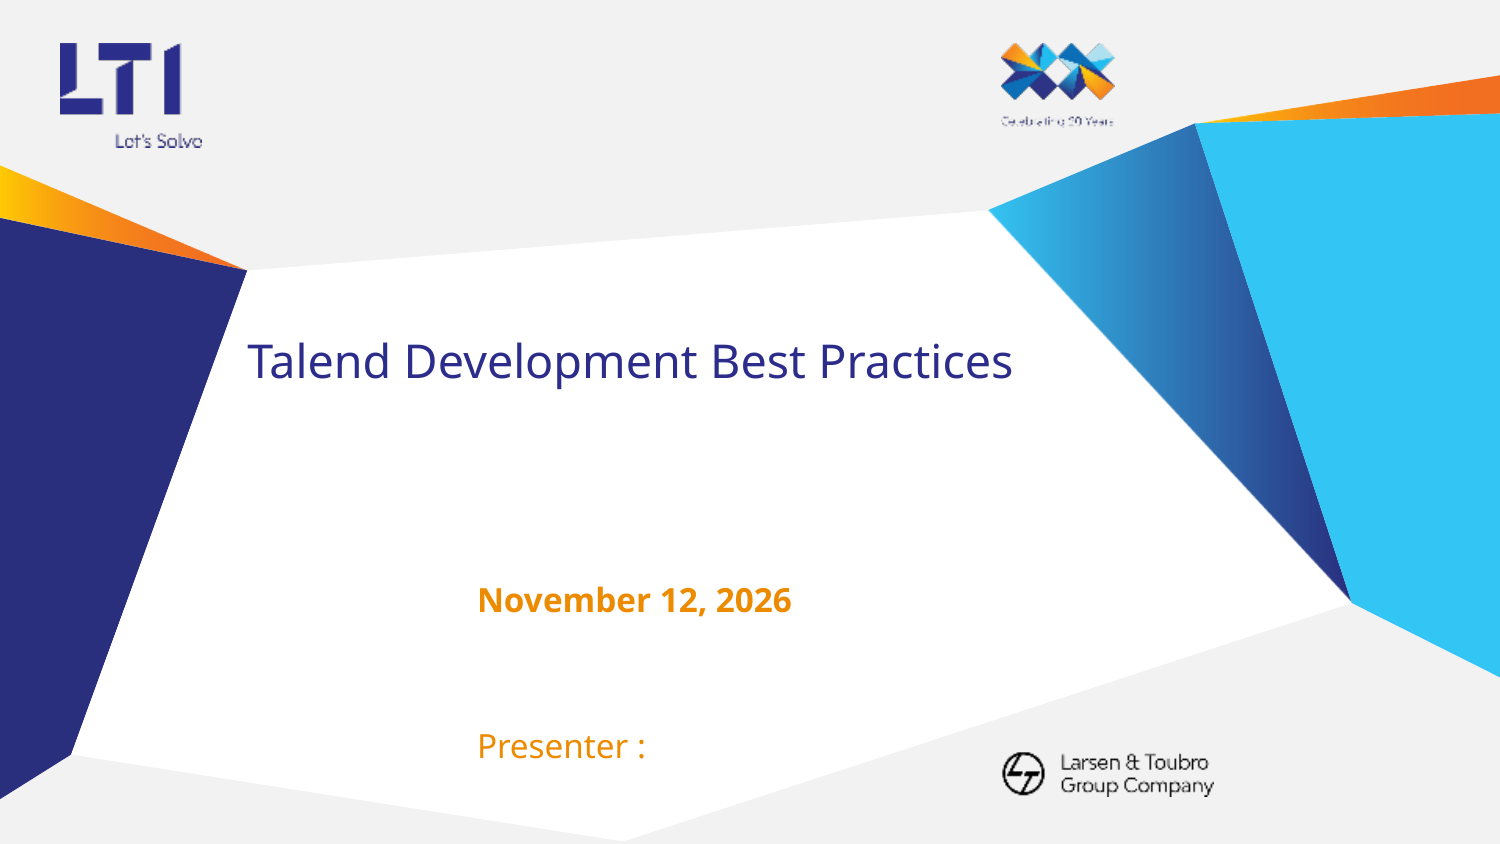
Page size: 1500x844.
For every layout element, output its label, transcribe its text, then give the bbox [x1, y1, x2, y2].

text_box Presenter : [477, 714, 897, 777]
picture [1001, 43, 1115, 128]
picture [60, 43, 202, 148]
title Talend Development Best Practices [246, 332, 1074, 428]
subtitle February 15, 2018 [477, 583, 1389, 620]
picture [1001, 751, 1214, 797]
